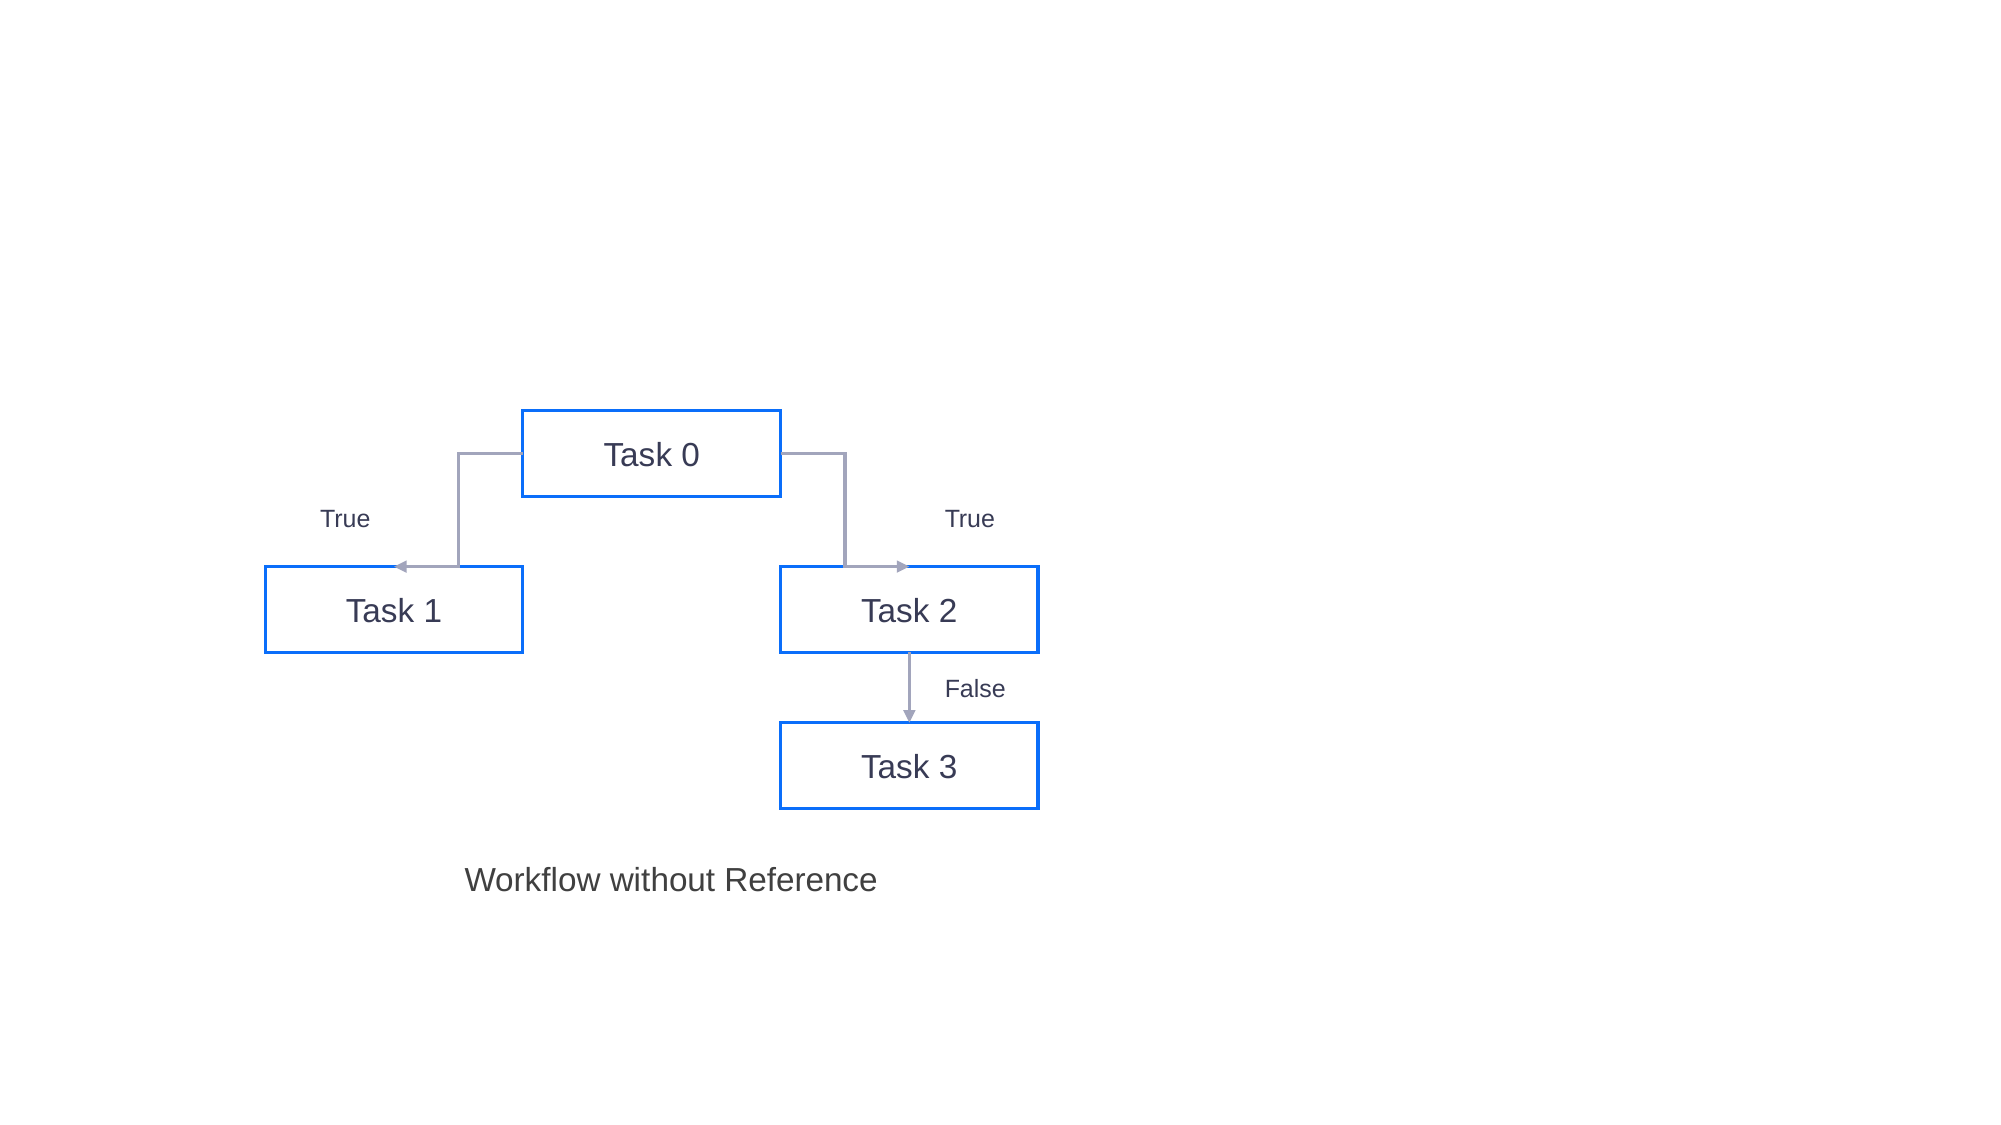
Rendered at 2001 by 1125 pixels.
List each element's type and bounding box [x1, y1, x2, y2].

text_box [265, 410, 1058, 907]
